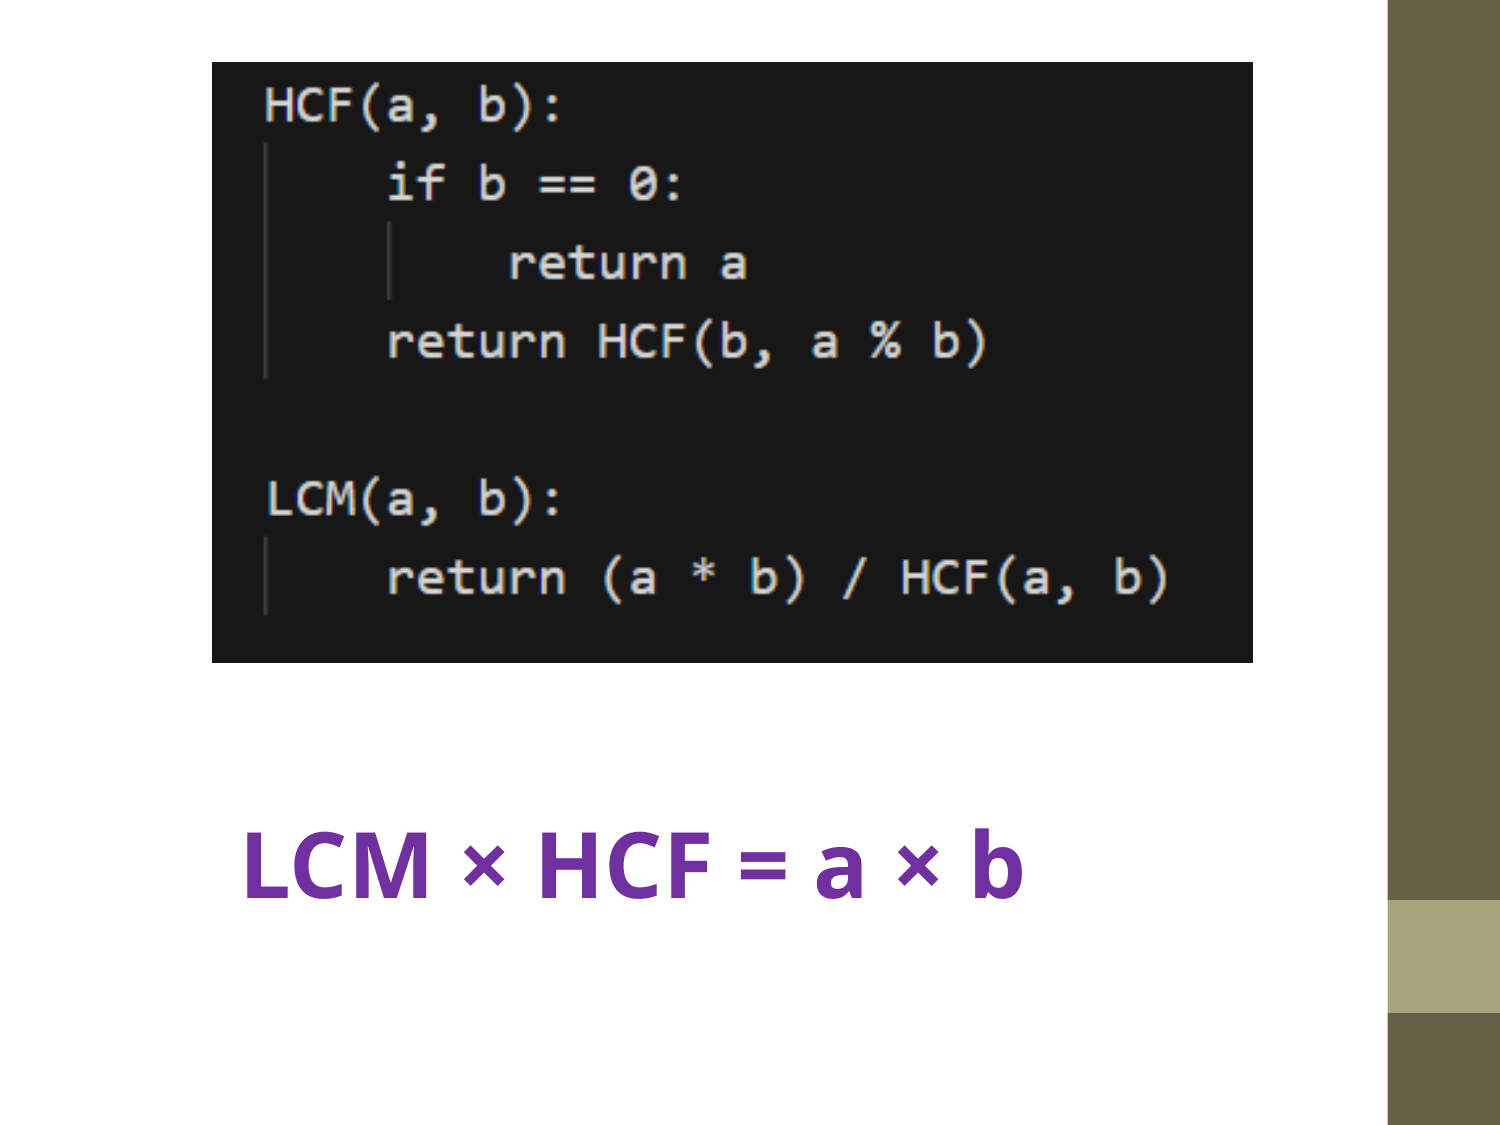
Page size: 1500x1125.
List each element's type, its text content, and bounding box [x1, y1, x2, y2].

picture [212, 62, 1253, 663]
text_box LCM × HCF = a × b [224, 799, 1275, 925]
